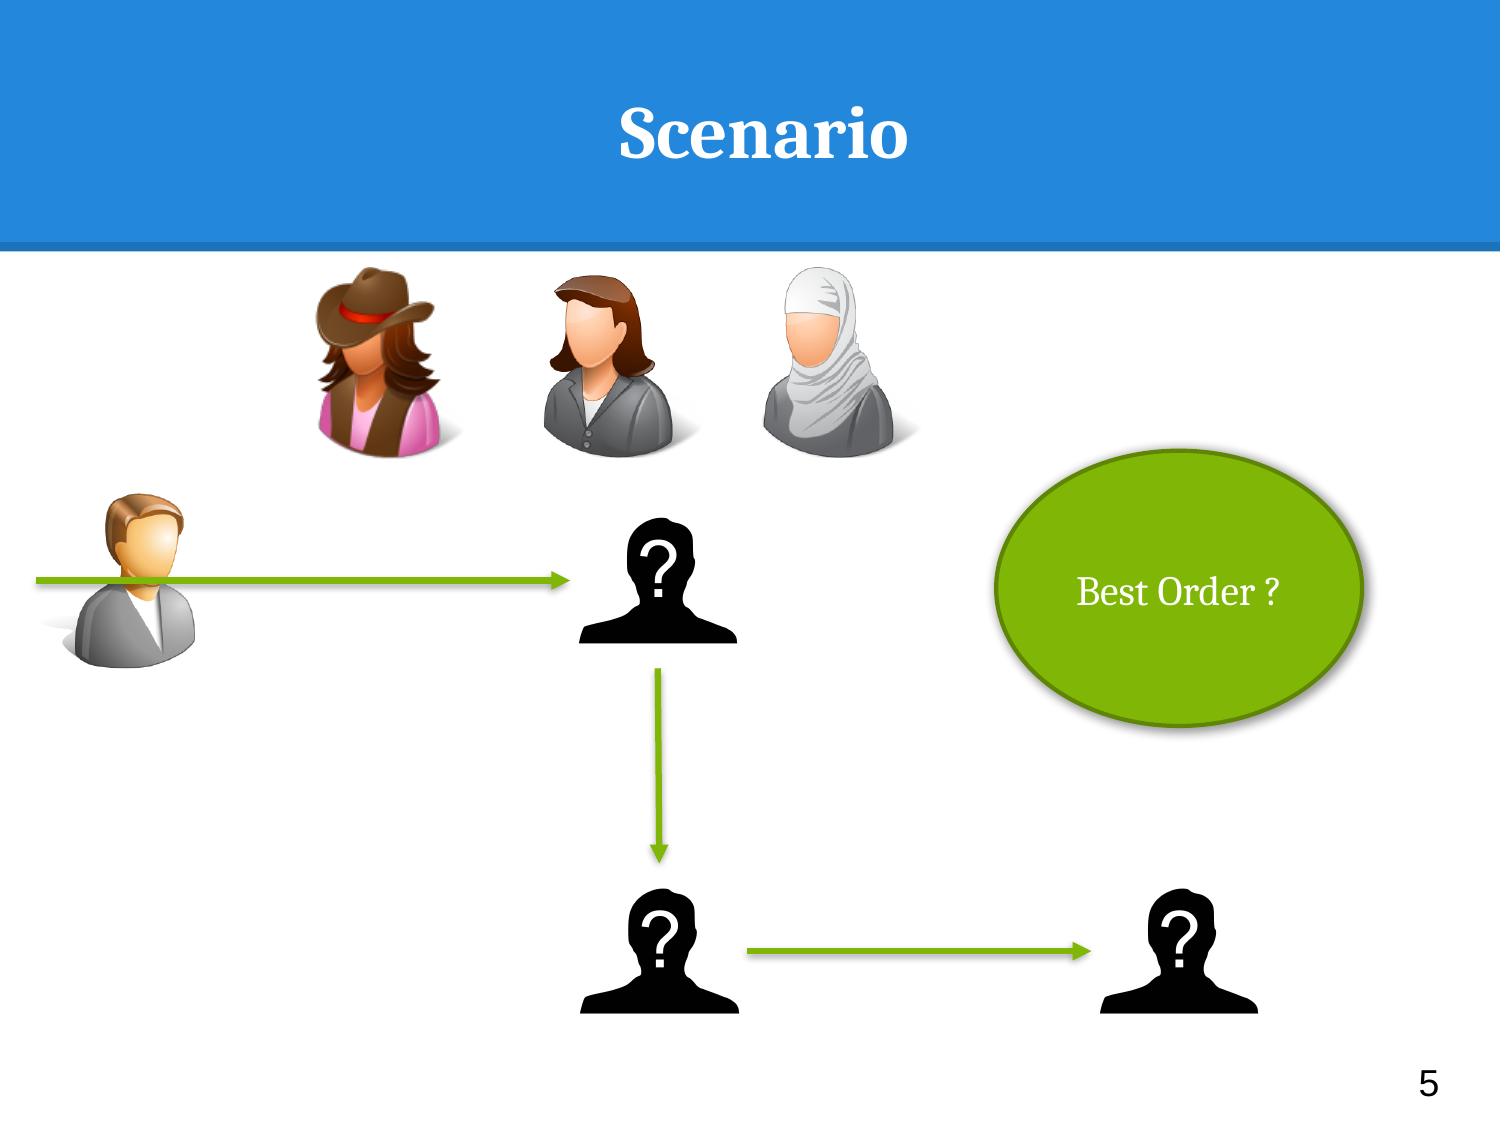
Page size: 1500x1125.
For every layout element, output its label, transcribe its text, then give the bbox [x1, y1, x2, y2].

picture [295, 267, 487, 459]
picture [523, 266, 715, 458]
slide_number 5 [1403, 1038, 1494, 1125]
picture [745, 266, 937, 458]
picture [1091, 863, 1268, 1040]
title Scenario [36, 50, 1494, 189]
picture [35, 492, 212, 669]
picture [569, 492, 746, 669]
picture [571, 863, 748, 1040]
text_box Best Order ? [994, 448, 1365, 729]
